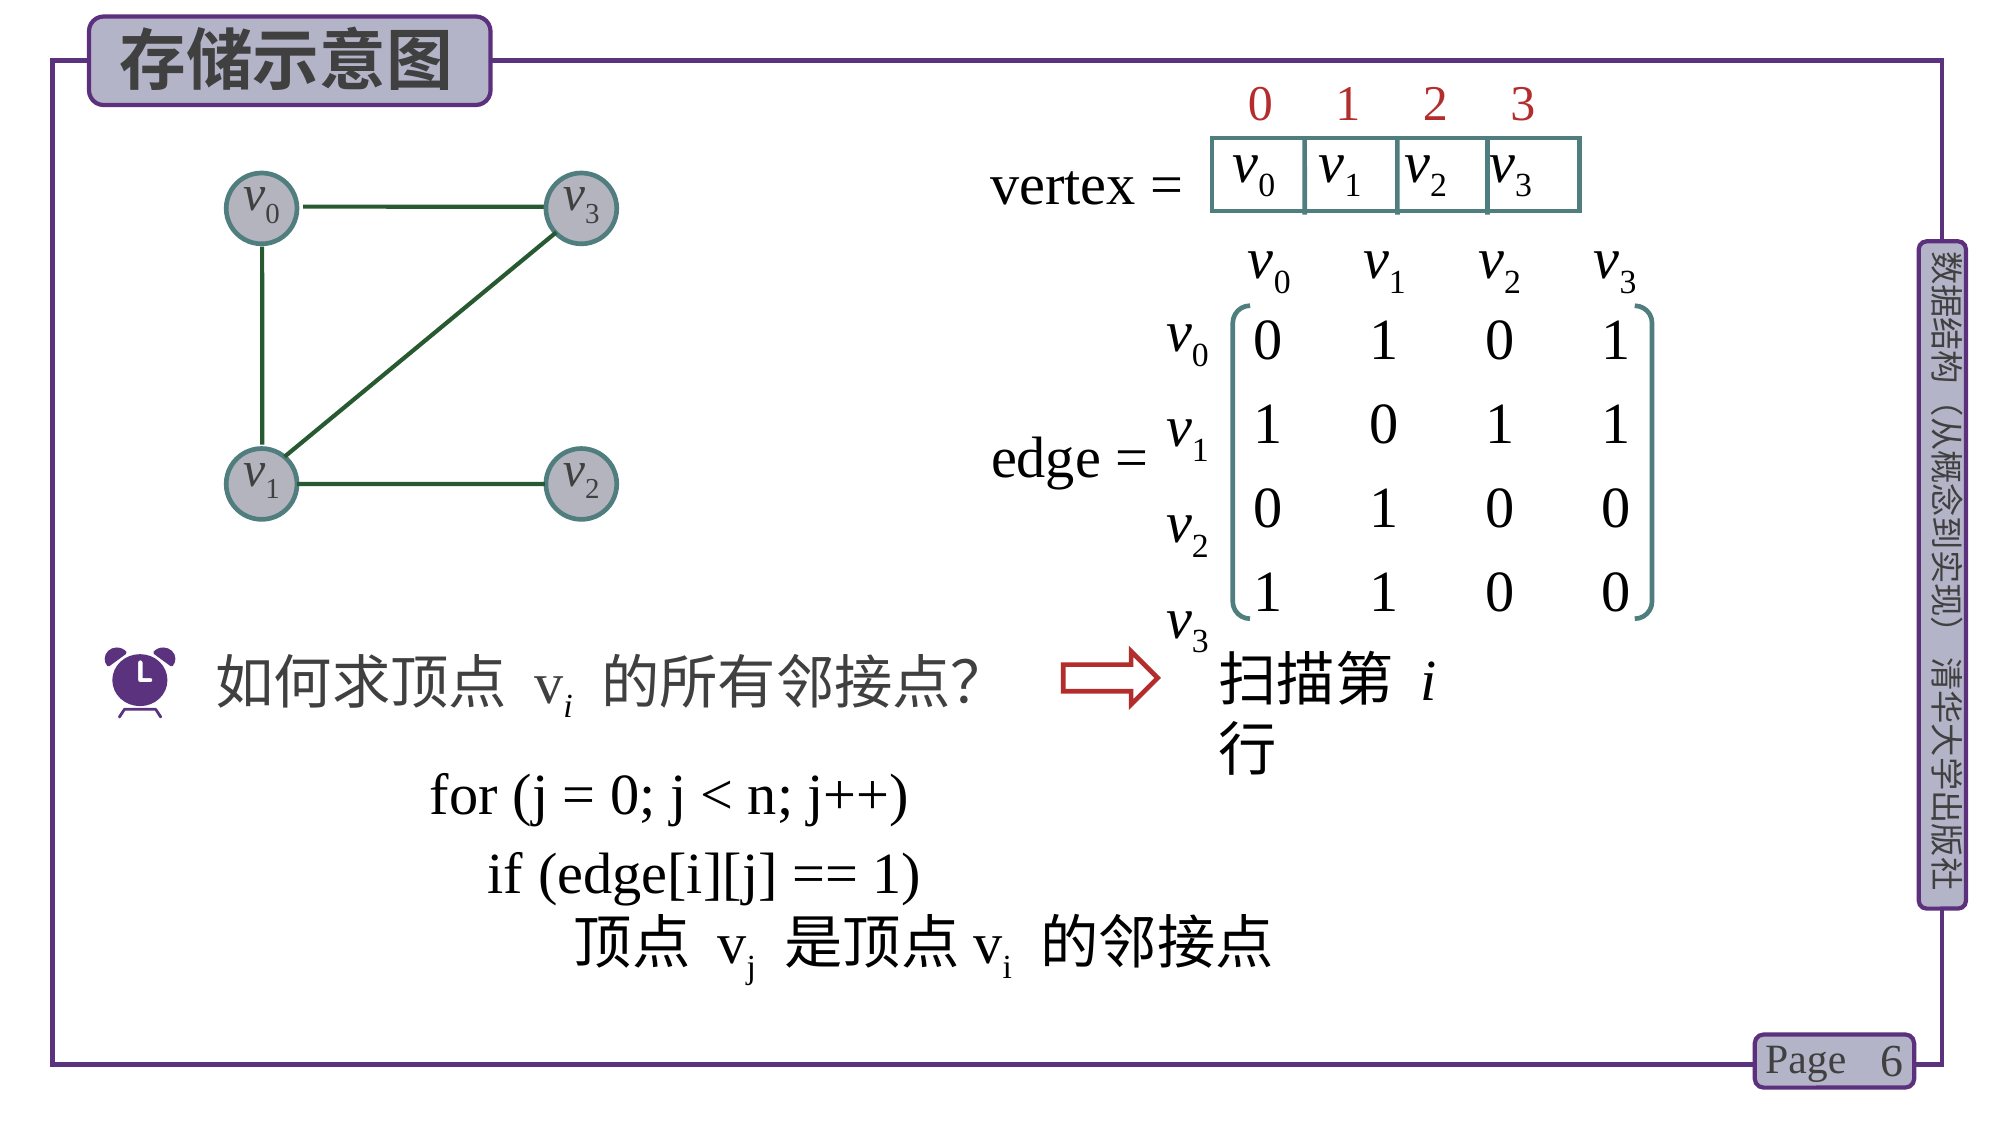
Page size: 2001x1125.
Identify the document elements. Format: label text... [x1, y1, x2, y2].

text_box 0 1 2 3 [1233, 63, 1581, 139]
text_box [975, 137, 1580, 212]
text_box [488, 21, 492, 101]
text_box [1063, 634, 1538, 721]
text_box [87, 15, 482, 107]
text_box for (j = 0; j < n; j++) if (edge[i][j] == 1) 顶点 vj 是顶点vi 的邻接点 [415, 739, 1305, 993]
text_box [226, 172, 617, 520]
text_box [104, 637, 1064, 724]
text_box 存储示意图 [104, 10, 488, 105]
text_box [975, 212, 1692, 622]
